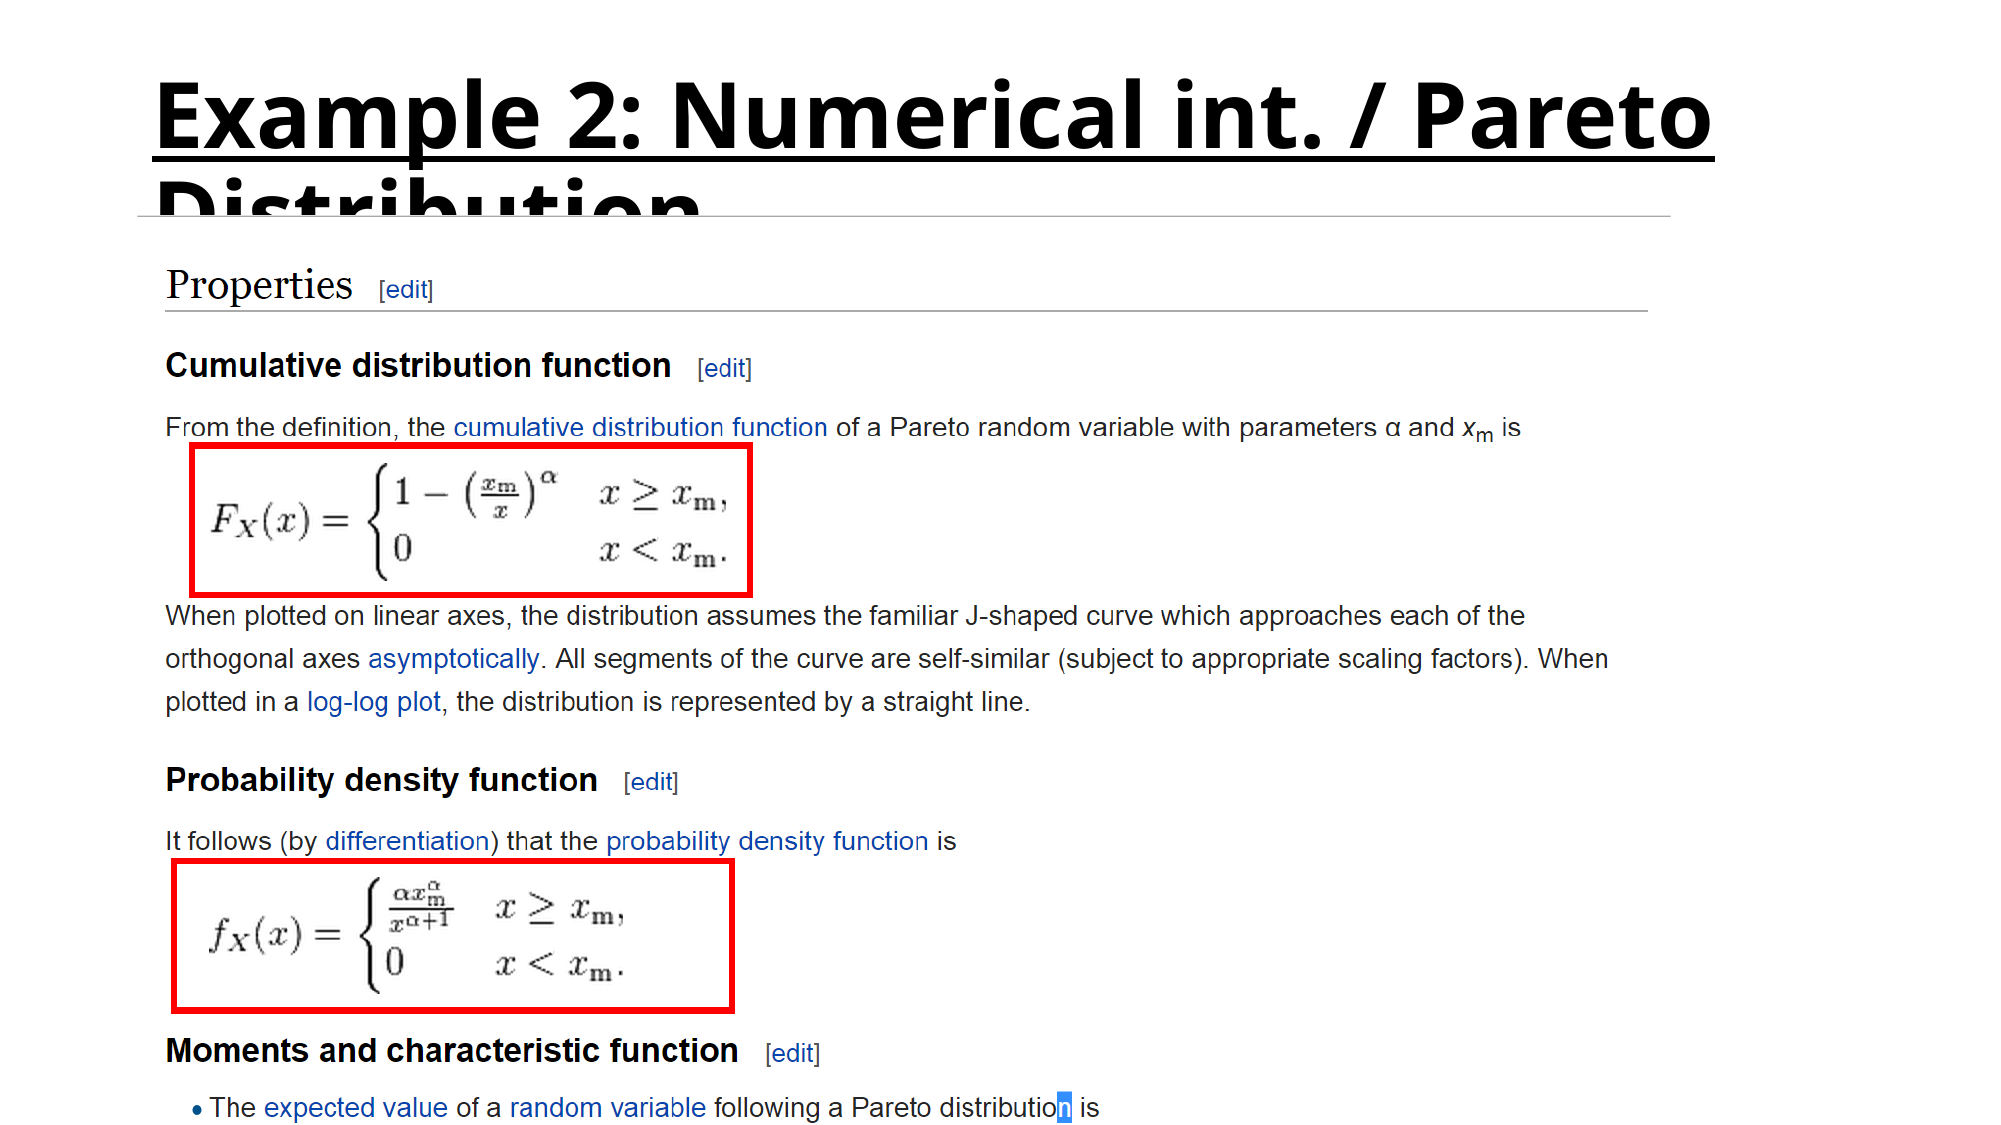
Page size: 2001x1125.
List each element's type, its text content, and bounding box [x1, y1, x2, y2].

title Example 2: Numerical int. / Pareto Distribution [137, 59, 1863, 278]
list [137, 215, 1671, 1125]
